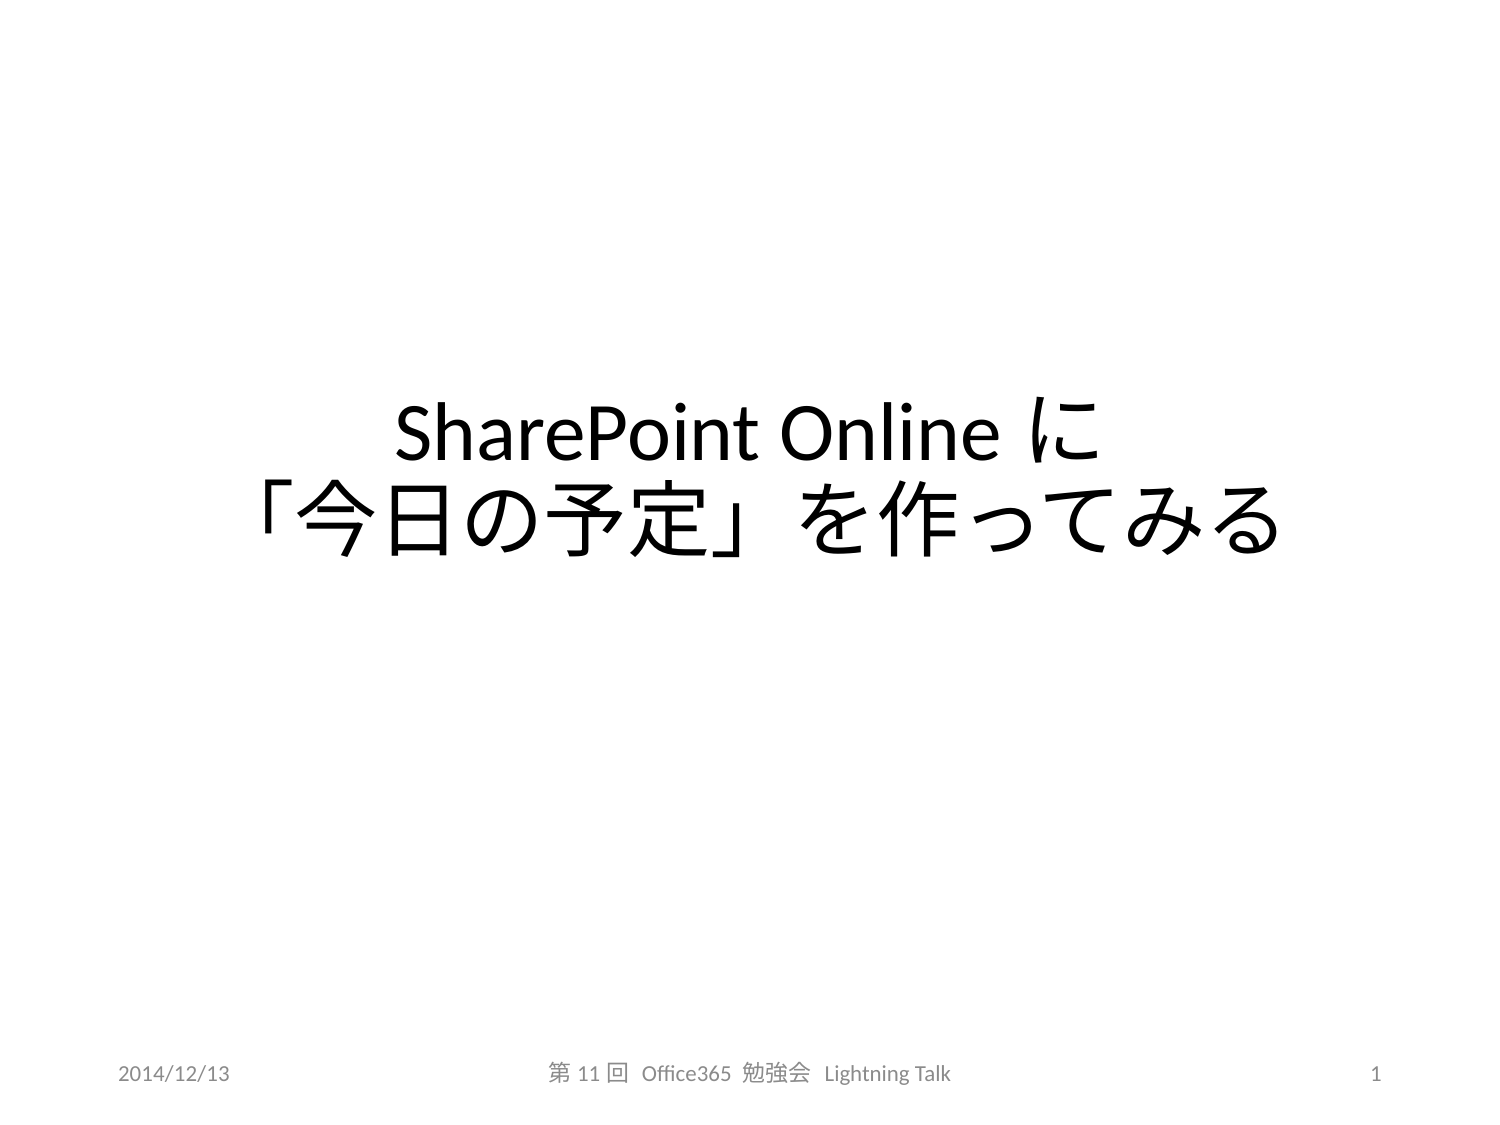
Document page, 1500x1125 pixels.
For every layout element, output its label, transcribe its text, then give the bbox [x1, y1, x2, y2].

footer 第11回 Office365 勉強会 Lightning Talk [496, 1042, 1004, 1103]
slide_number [103, 1042, 441, 1103]
title SharePoint Onlineに 「今日の予定」を作ってみる [112, 184, 1388, 576]
slide_number 1 [1059, 1042, 1397, 1103]
